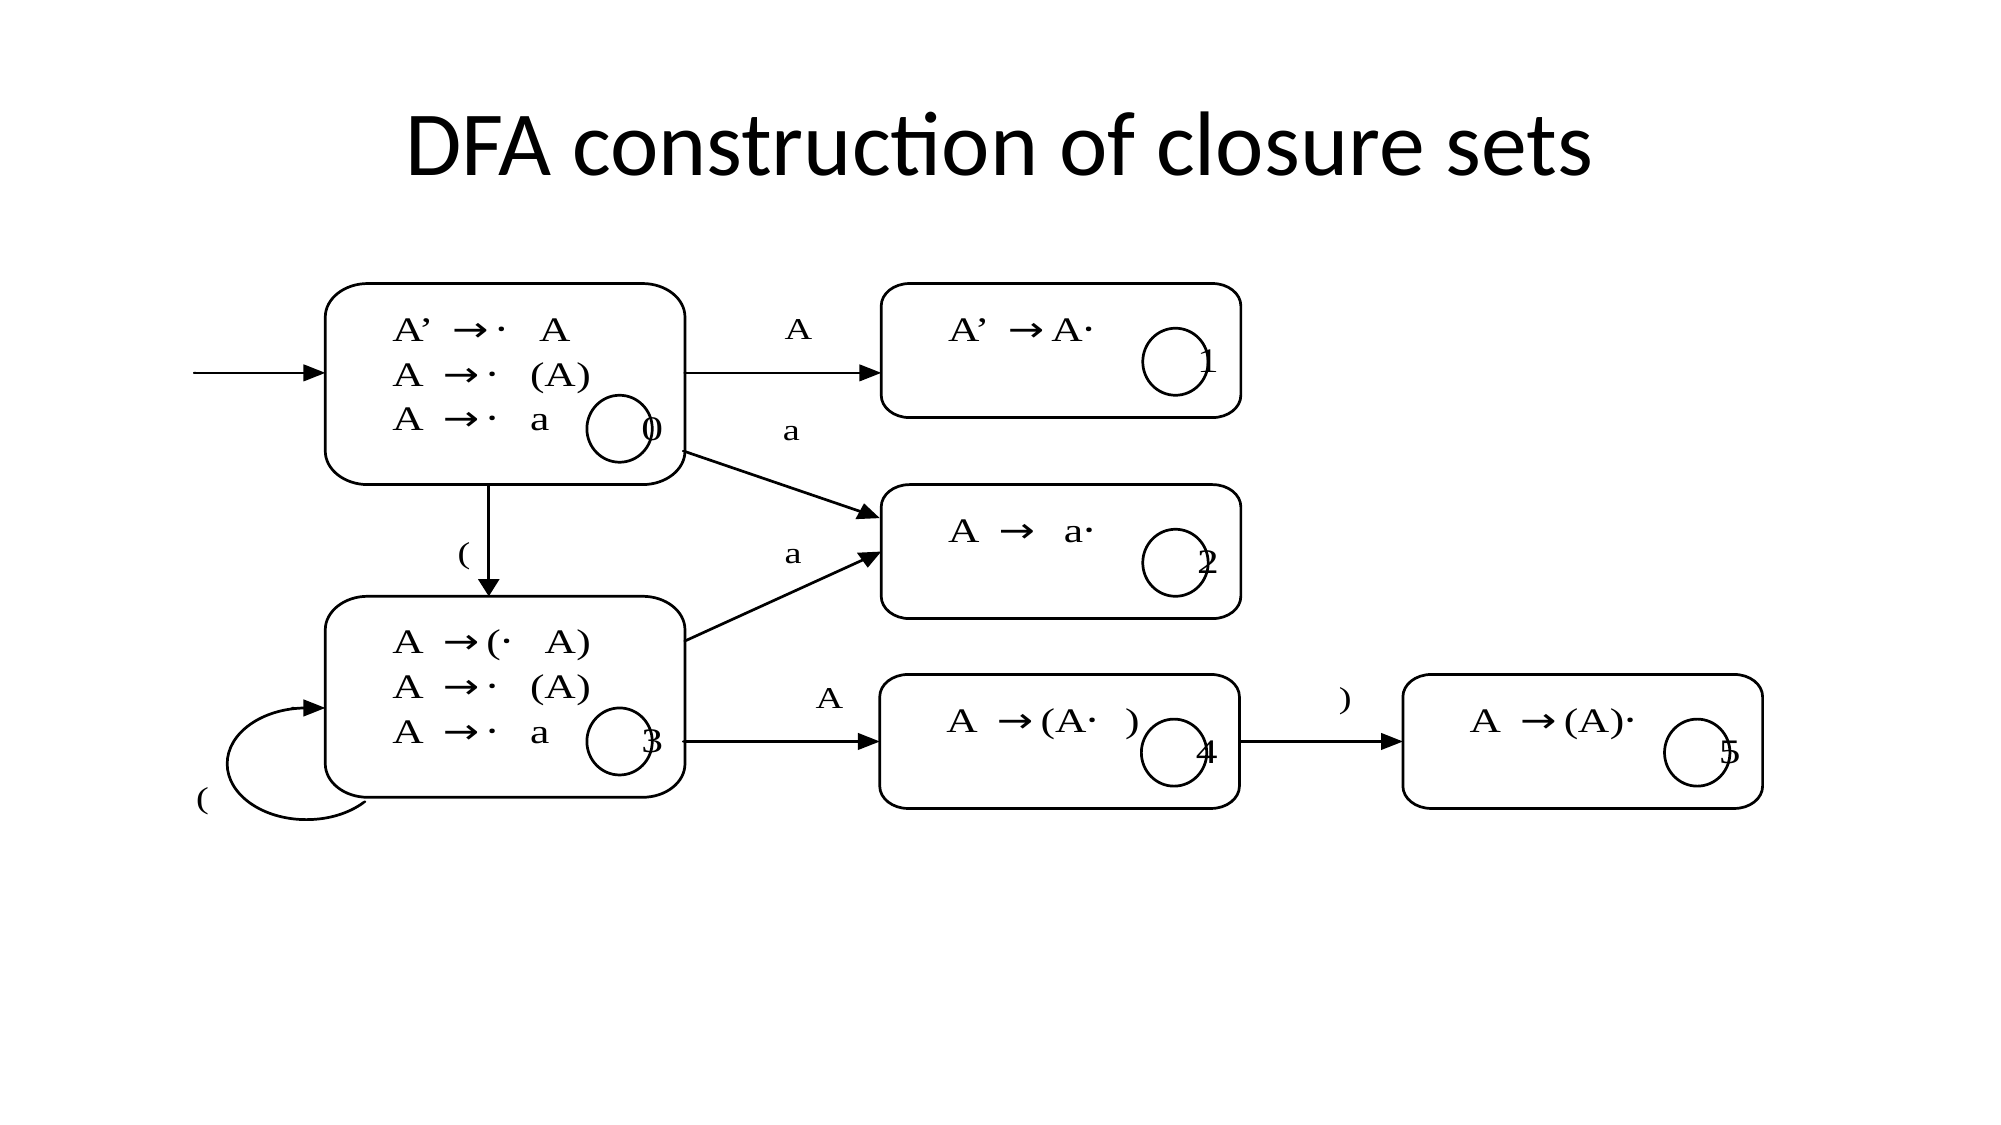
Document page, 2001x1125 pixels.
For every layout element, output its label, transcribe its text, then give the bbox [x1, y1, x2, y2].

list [160, 260, 1827, 847]
title DFA construction of closure sets [99, 45, 1900, 233]
